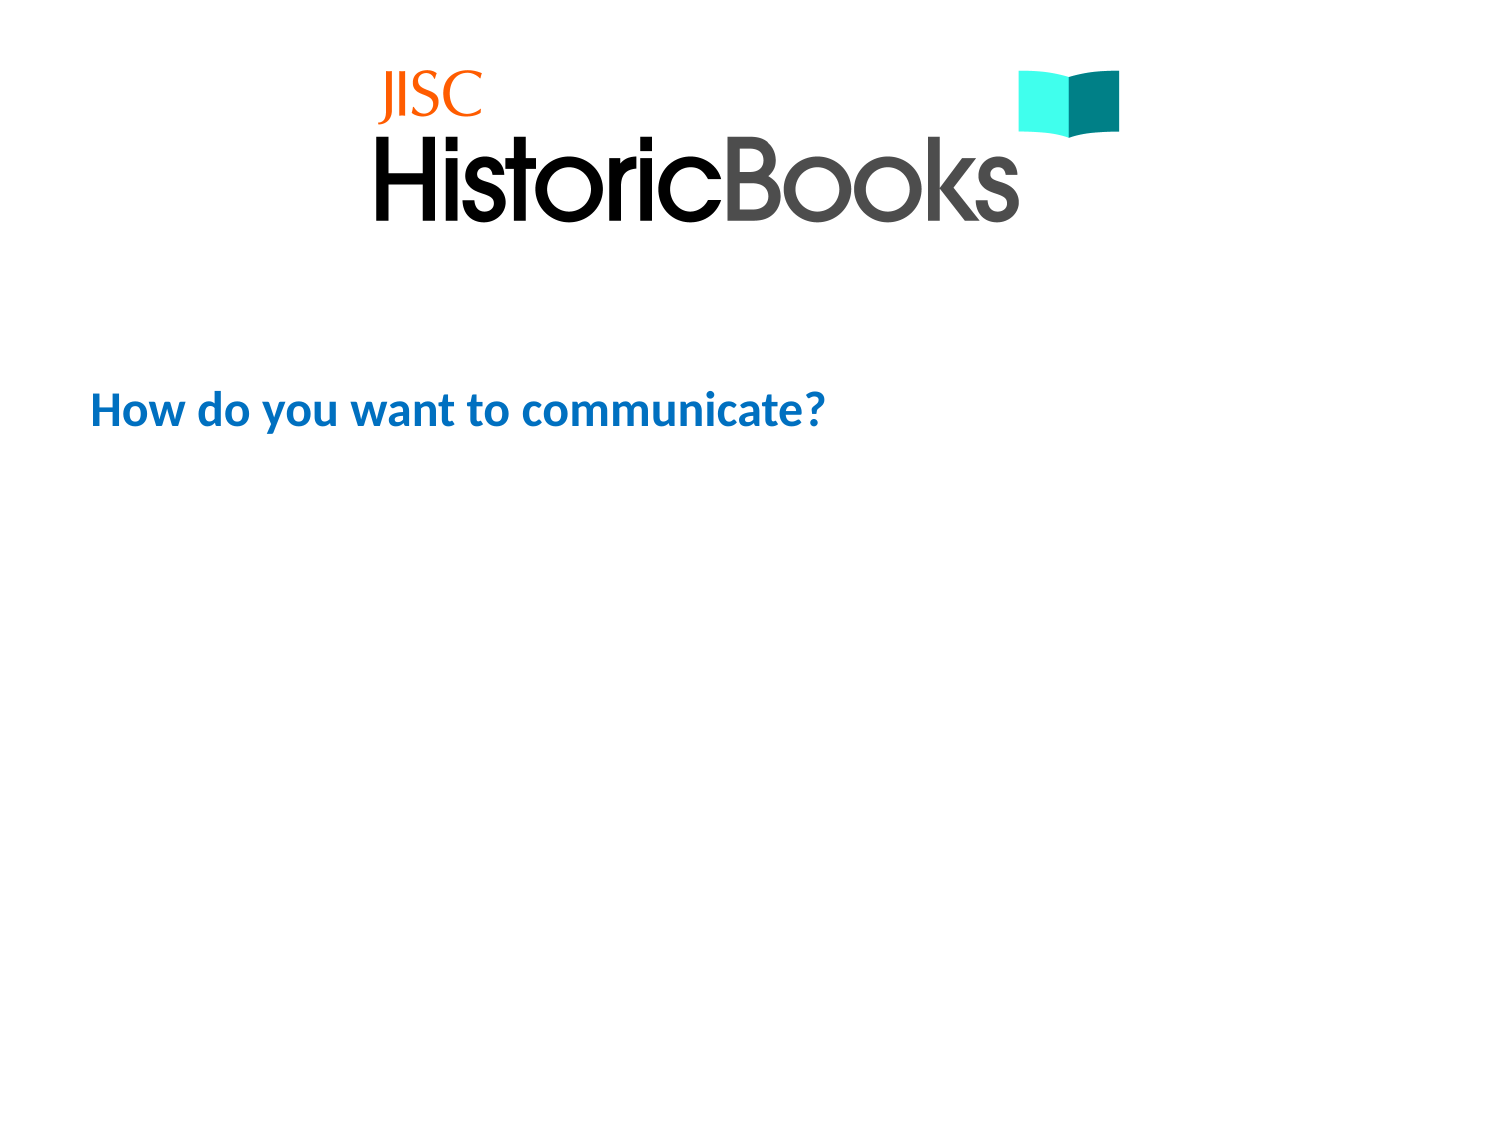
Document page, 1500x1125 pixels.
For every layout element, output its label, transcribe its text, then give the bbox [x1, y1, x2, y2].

text_box How do you want to communicate? [31, 308, 1053, 881]
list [367, 55, 1128, 231]
